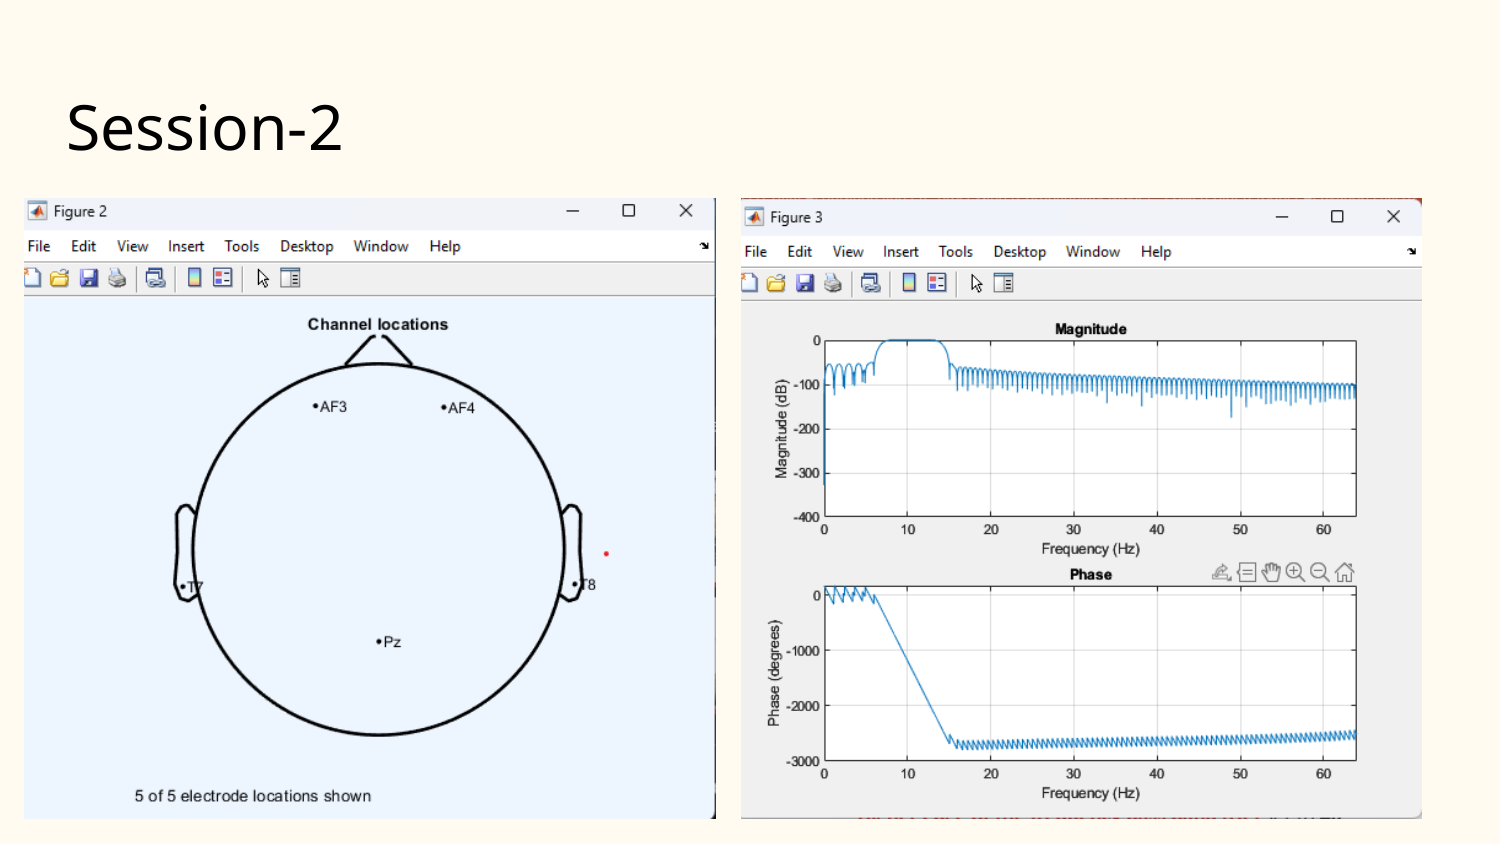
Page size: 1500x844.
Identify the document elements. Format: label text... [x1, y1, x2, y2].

picture [24, 198, 717, 819]
picture [740, 198, 1422, 819]
title Session-2 [51, 72, 1449, 174]
